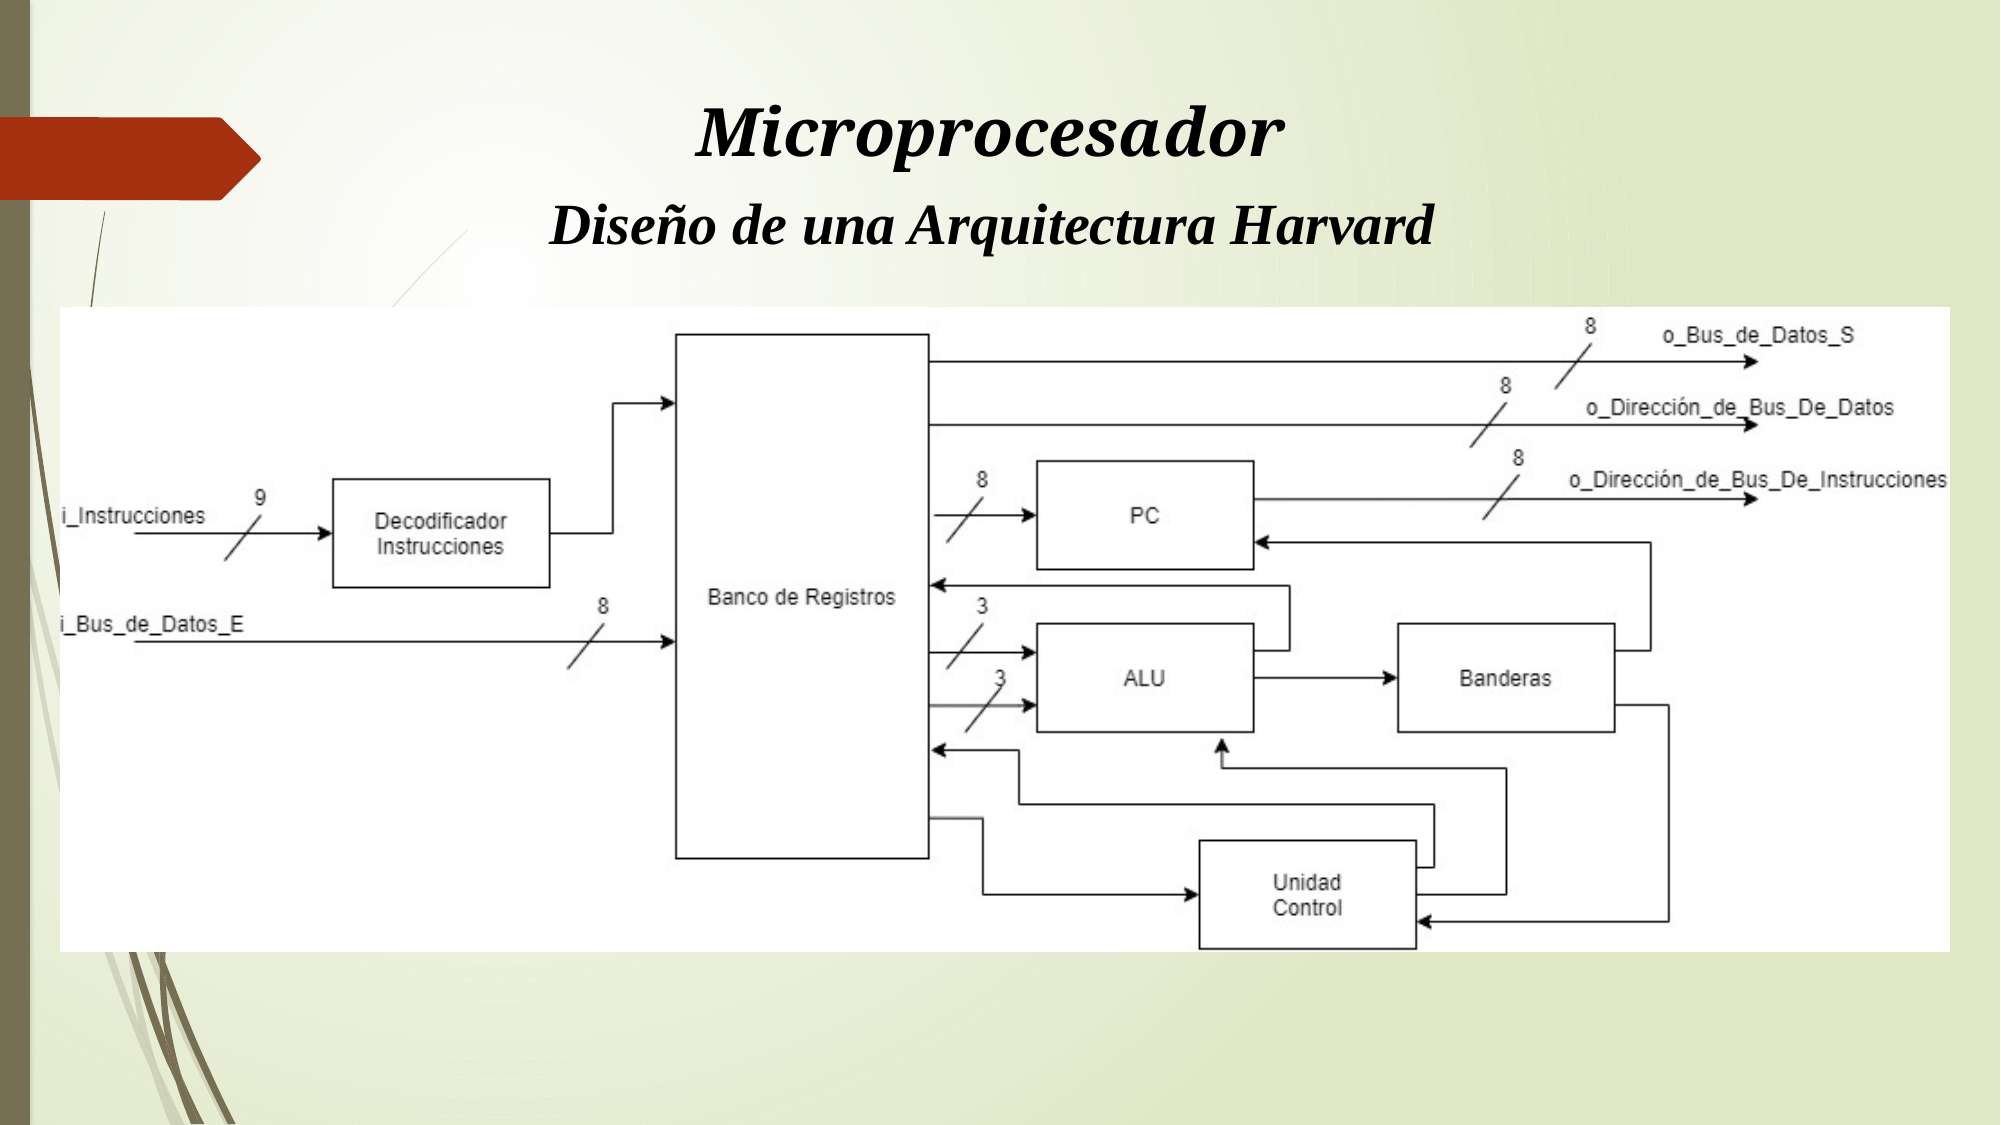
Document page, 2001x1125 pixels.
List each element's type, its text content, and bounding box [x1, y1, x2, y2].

picture [60, 306, 1951, 952]
text_box Diseño de una Arquitectura Harvard [528, 178, 1472, 264]
text_box Microprocesador [612, 82, 1388, 178]
